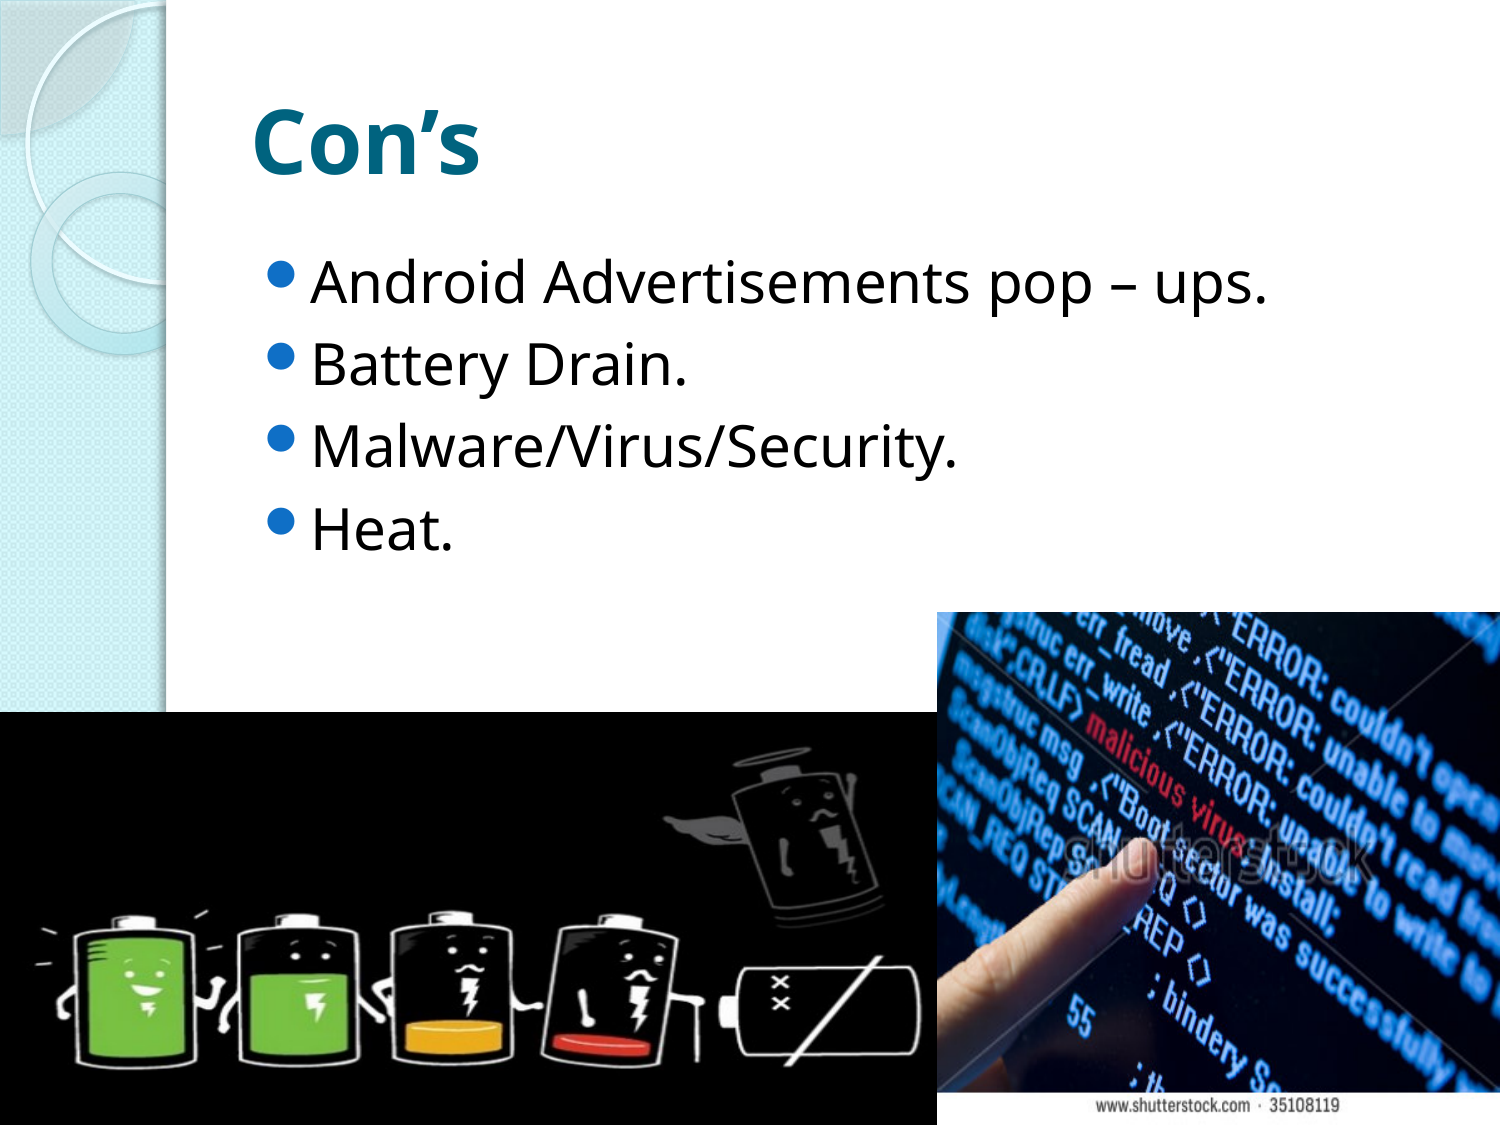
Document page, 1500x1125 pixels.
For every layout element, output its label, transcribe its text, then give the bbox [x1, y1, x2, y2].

title Con’s [235, 45, 1466, 233]
list Android Advertisements pop – ups. Battery Drain. Malware/Virus/Security. Heat. [235, 237, 1466, 709]
picture [0, 612, 1500, 1125]
